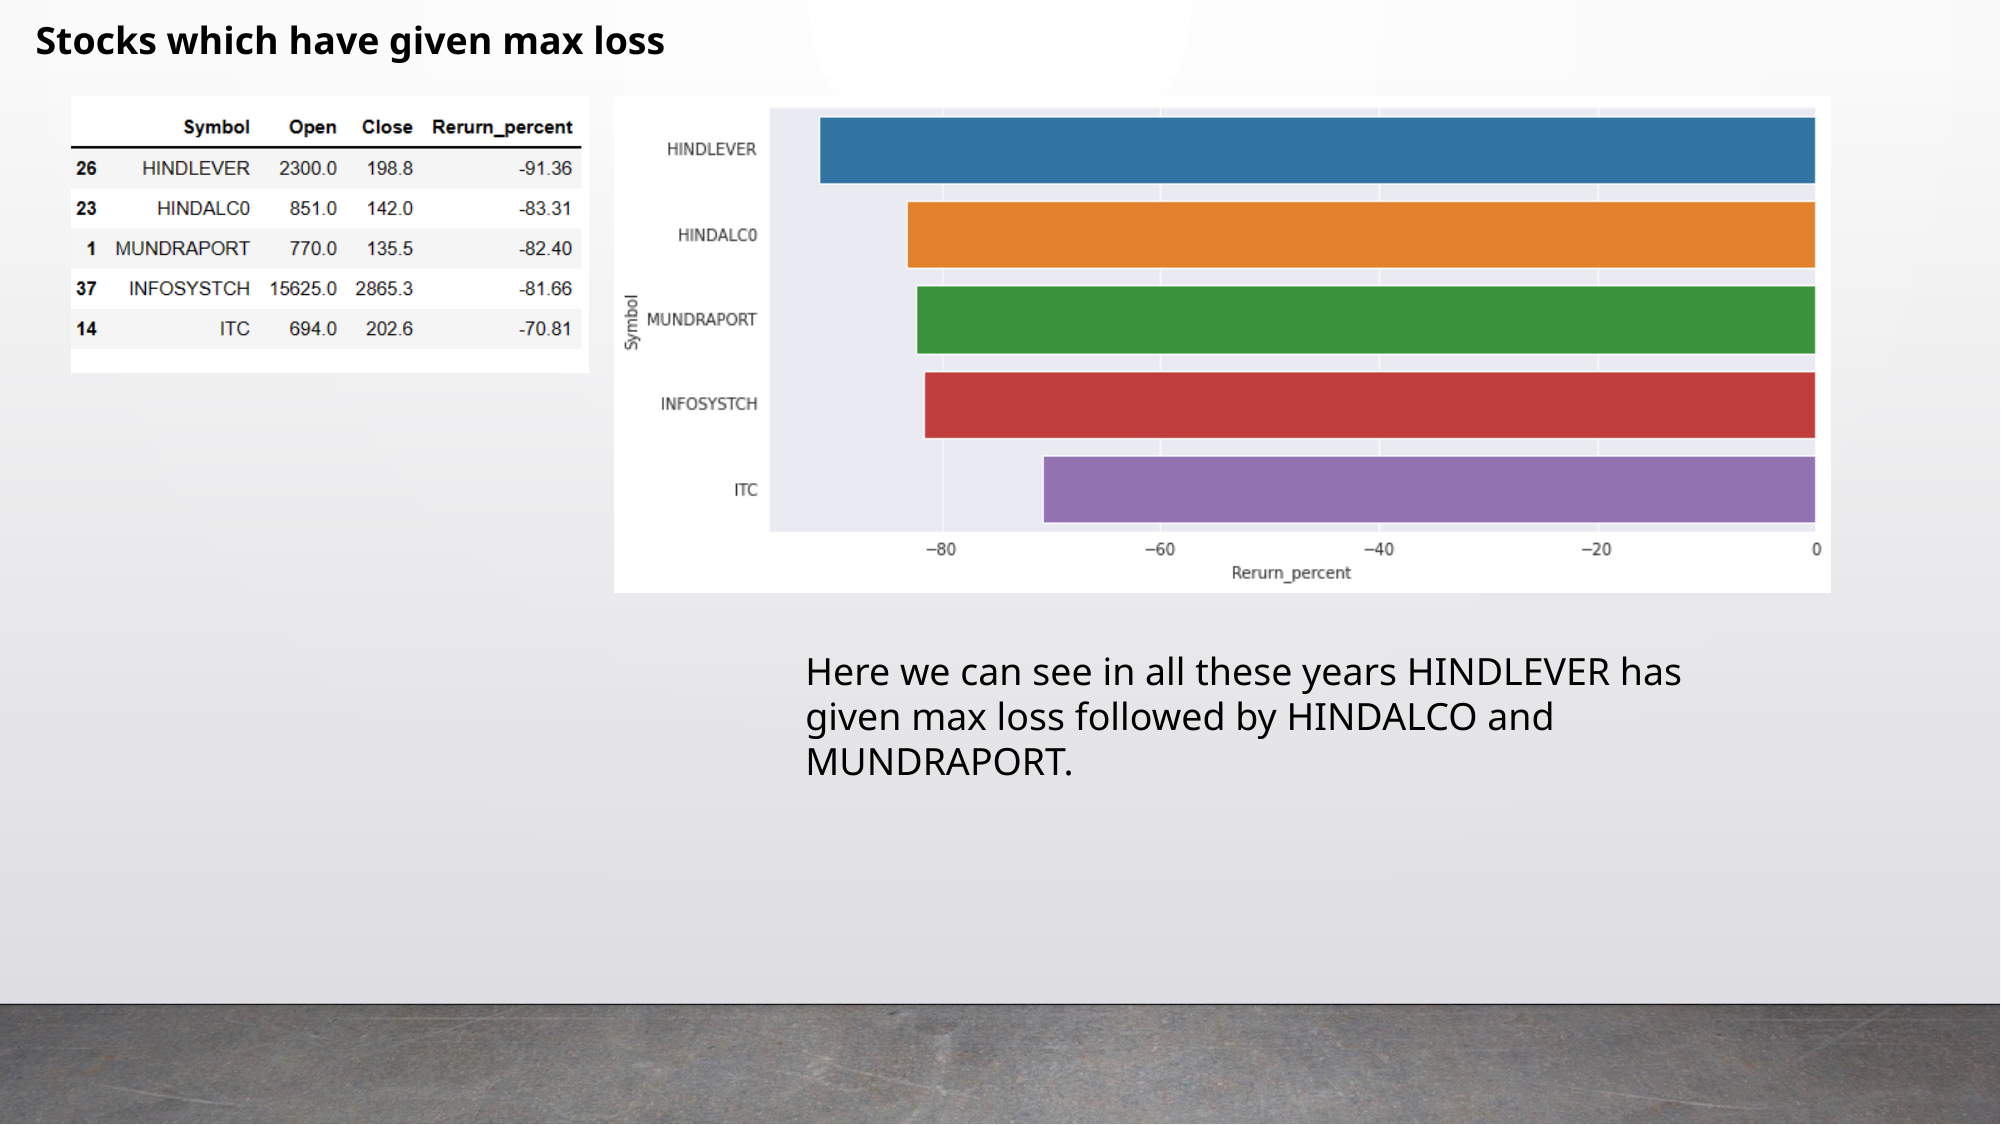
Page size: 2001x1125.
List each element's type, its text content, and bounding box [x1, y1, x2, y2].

picture [614, 95, 1831, 594]
picture [71, 95, 589, 373]
picture [0, 1004, 2000, 1124]
text_box Here we can see in all these years HINDLEVER has given max loss followed by HINDALCO and MUNDRAPORT. [790, 640, 1792, 791]
text_box Stocks which have given max loss [20, 10, 1022, 70]
